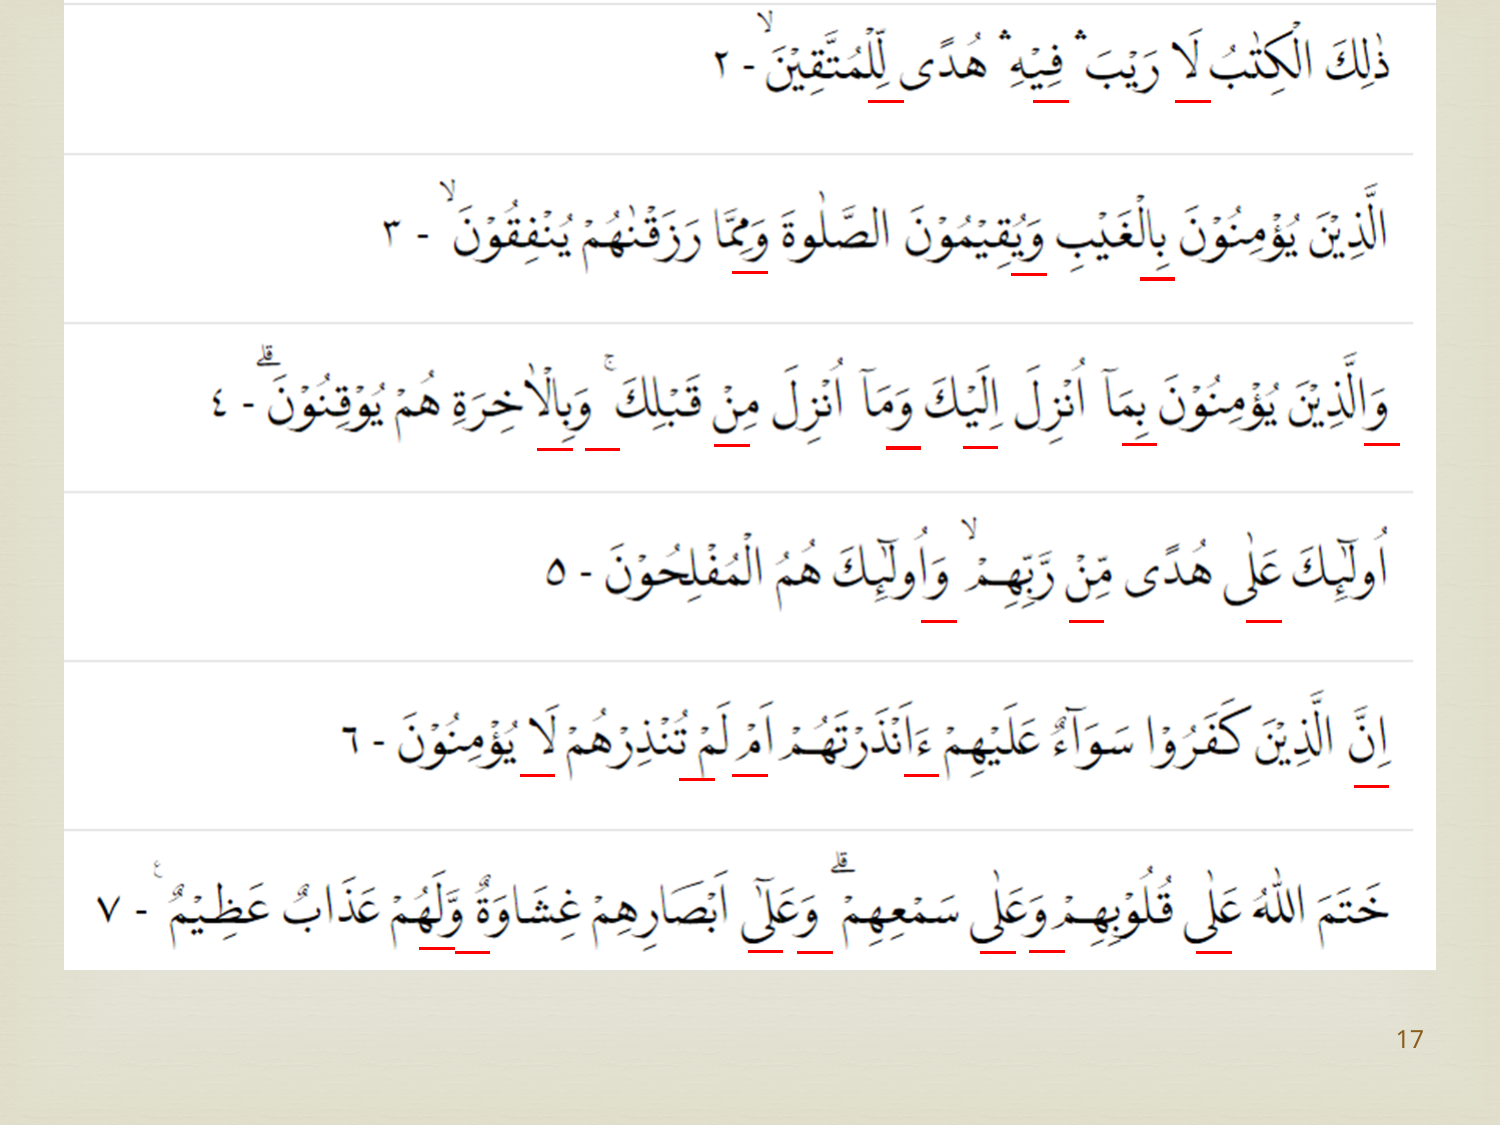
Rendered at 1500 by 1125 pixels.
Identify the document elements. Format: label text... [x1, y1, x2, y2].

slide_number 17 [1089, 1010, 1440, 1071]
picture [63, 0, 1436, 971]
